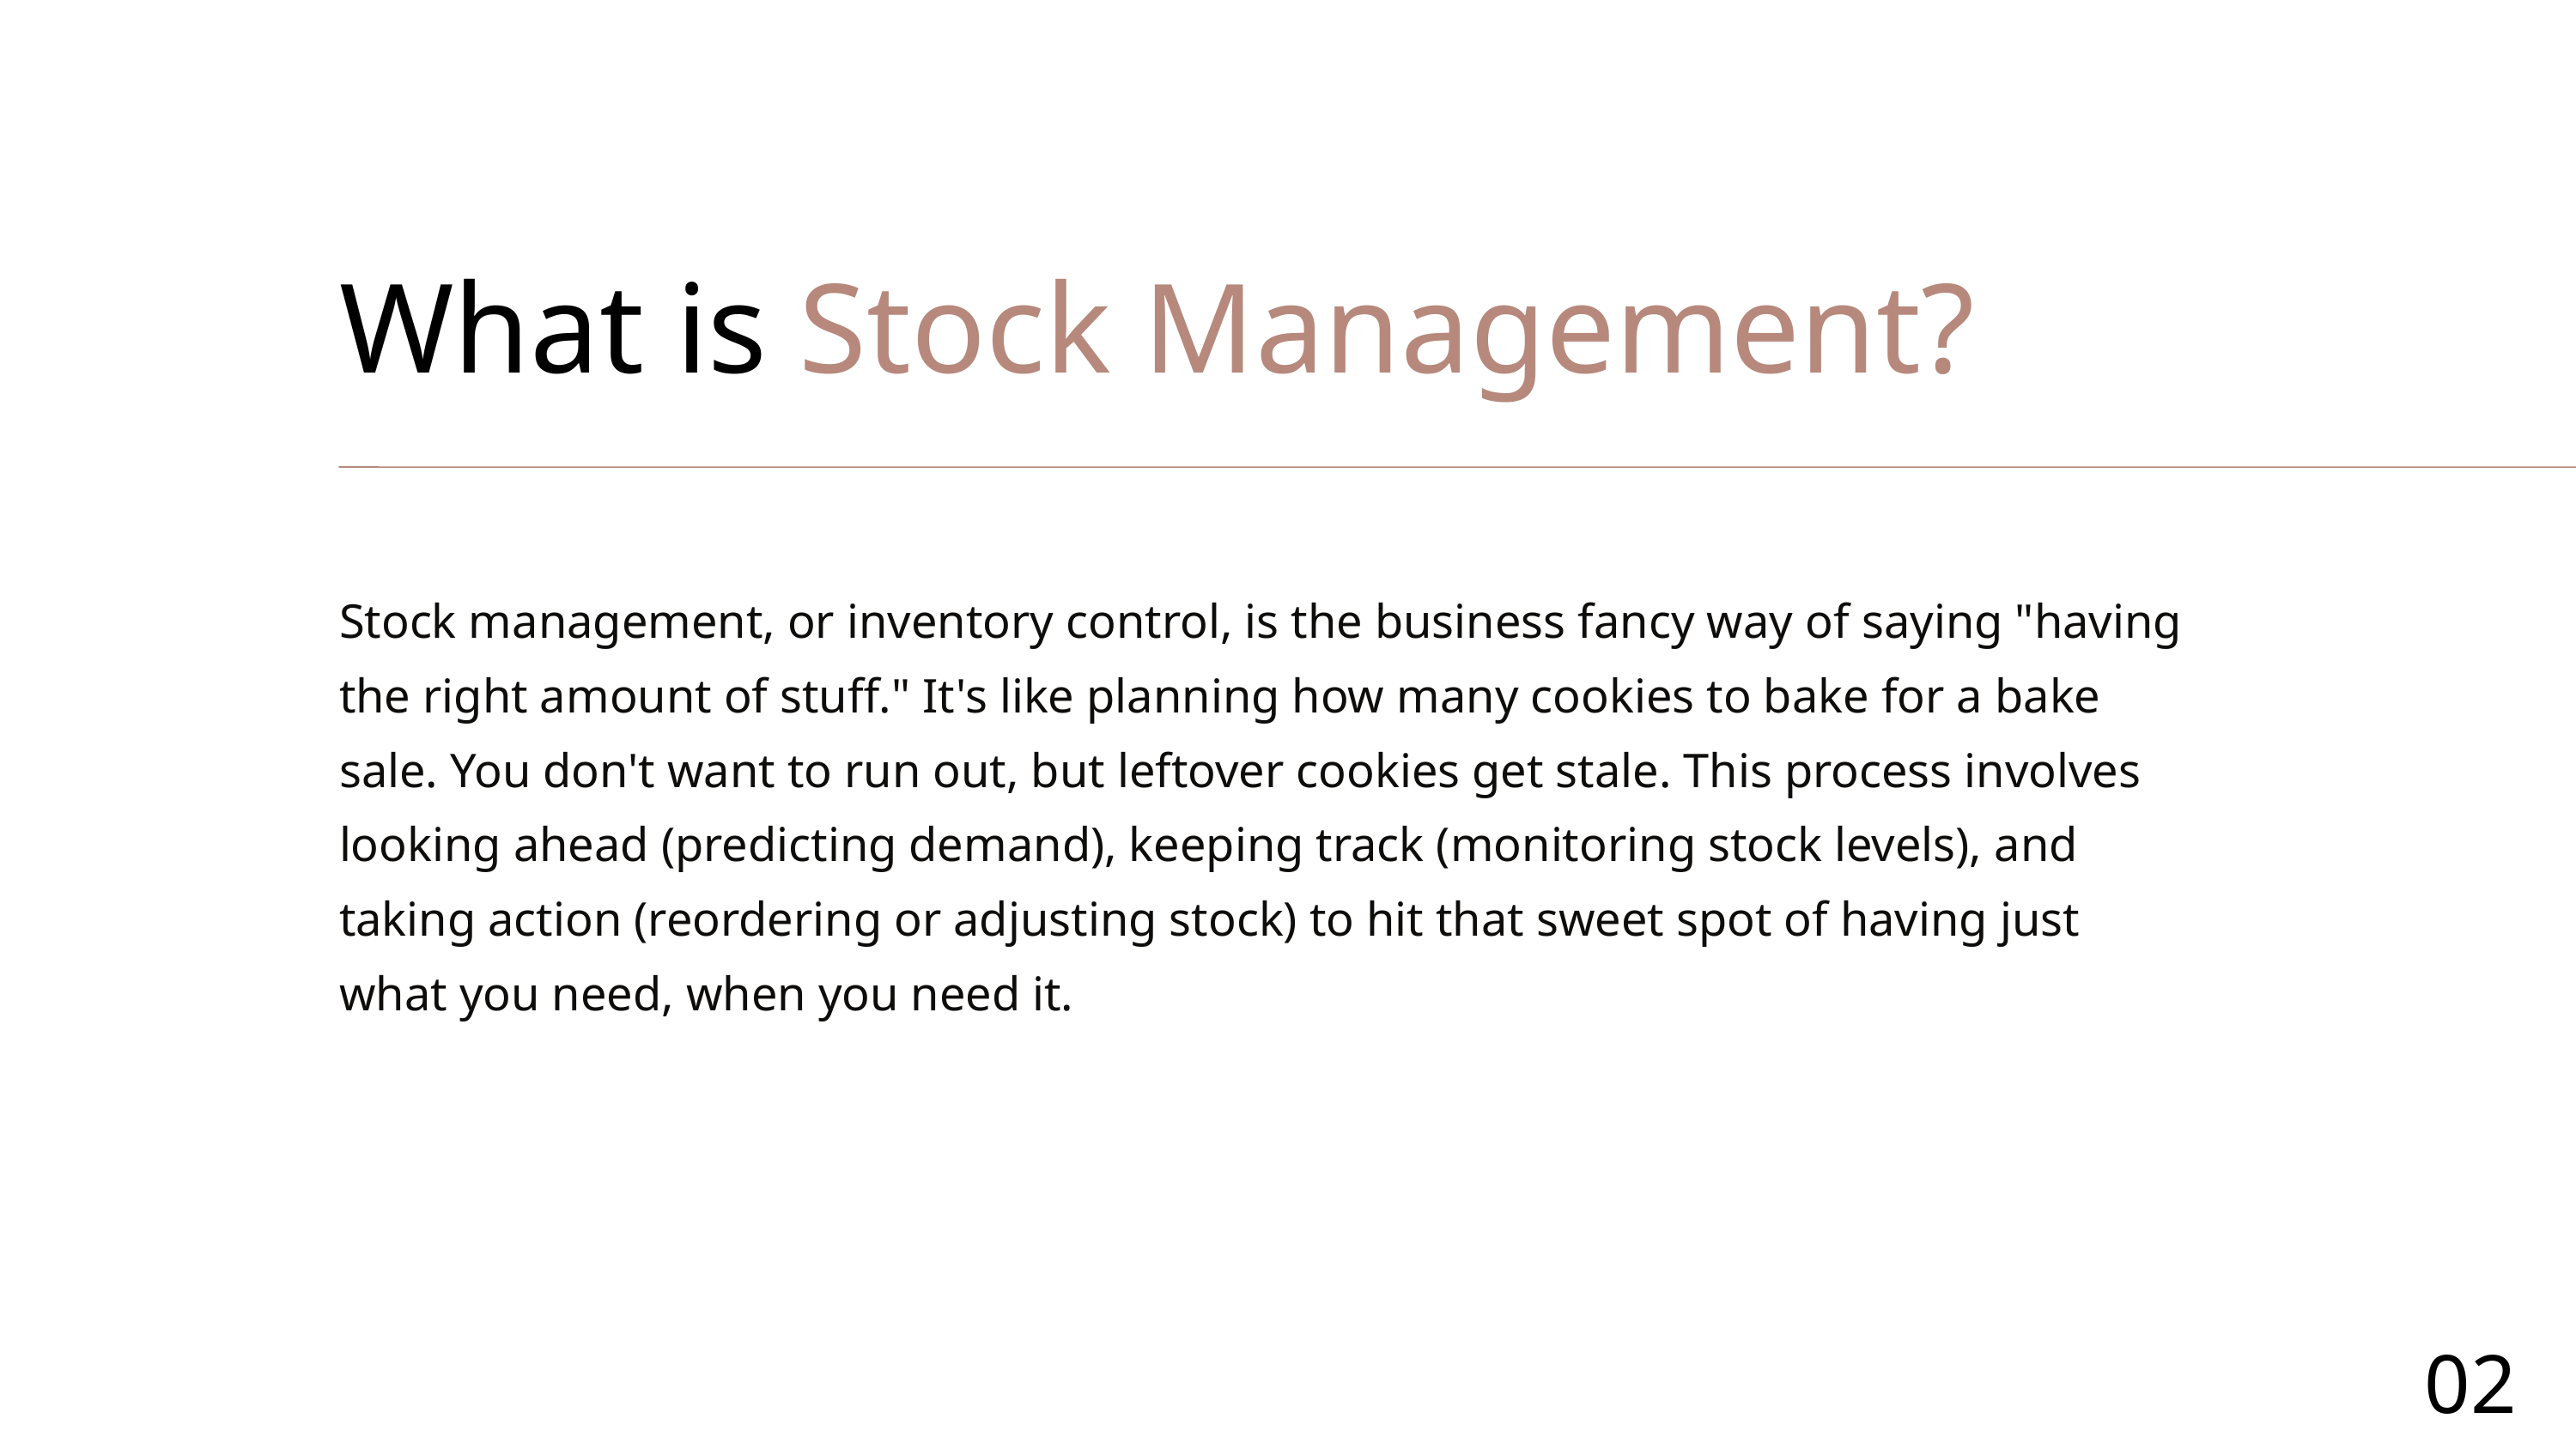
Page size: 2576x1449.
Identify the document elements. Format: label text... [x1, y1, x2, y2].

text_box 02 [2415, 1317, 2527, 1430]
text_box Stock management, or inventory control, is the business fancy way of saying "having the right amount of stuff." It's like planning how many cookies to bake for a bake sale. You don't want to run out, but leftover cookies get stale. This process involves looking ahead (predicting demand), keeping track (monitoring stock levels), and taking action (reordering or adjusting stock) to hit that sweet spot of having just what you need, when you need it. [338, 573, 2191, 1020]
text_box What is Stock Management? [338, 249, 2061, 397]
